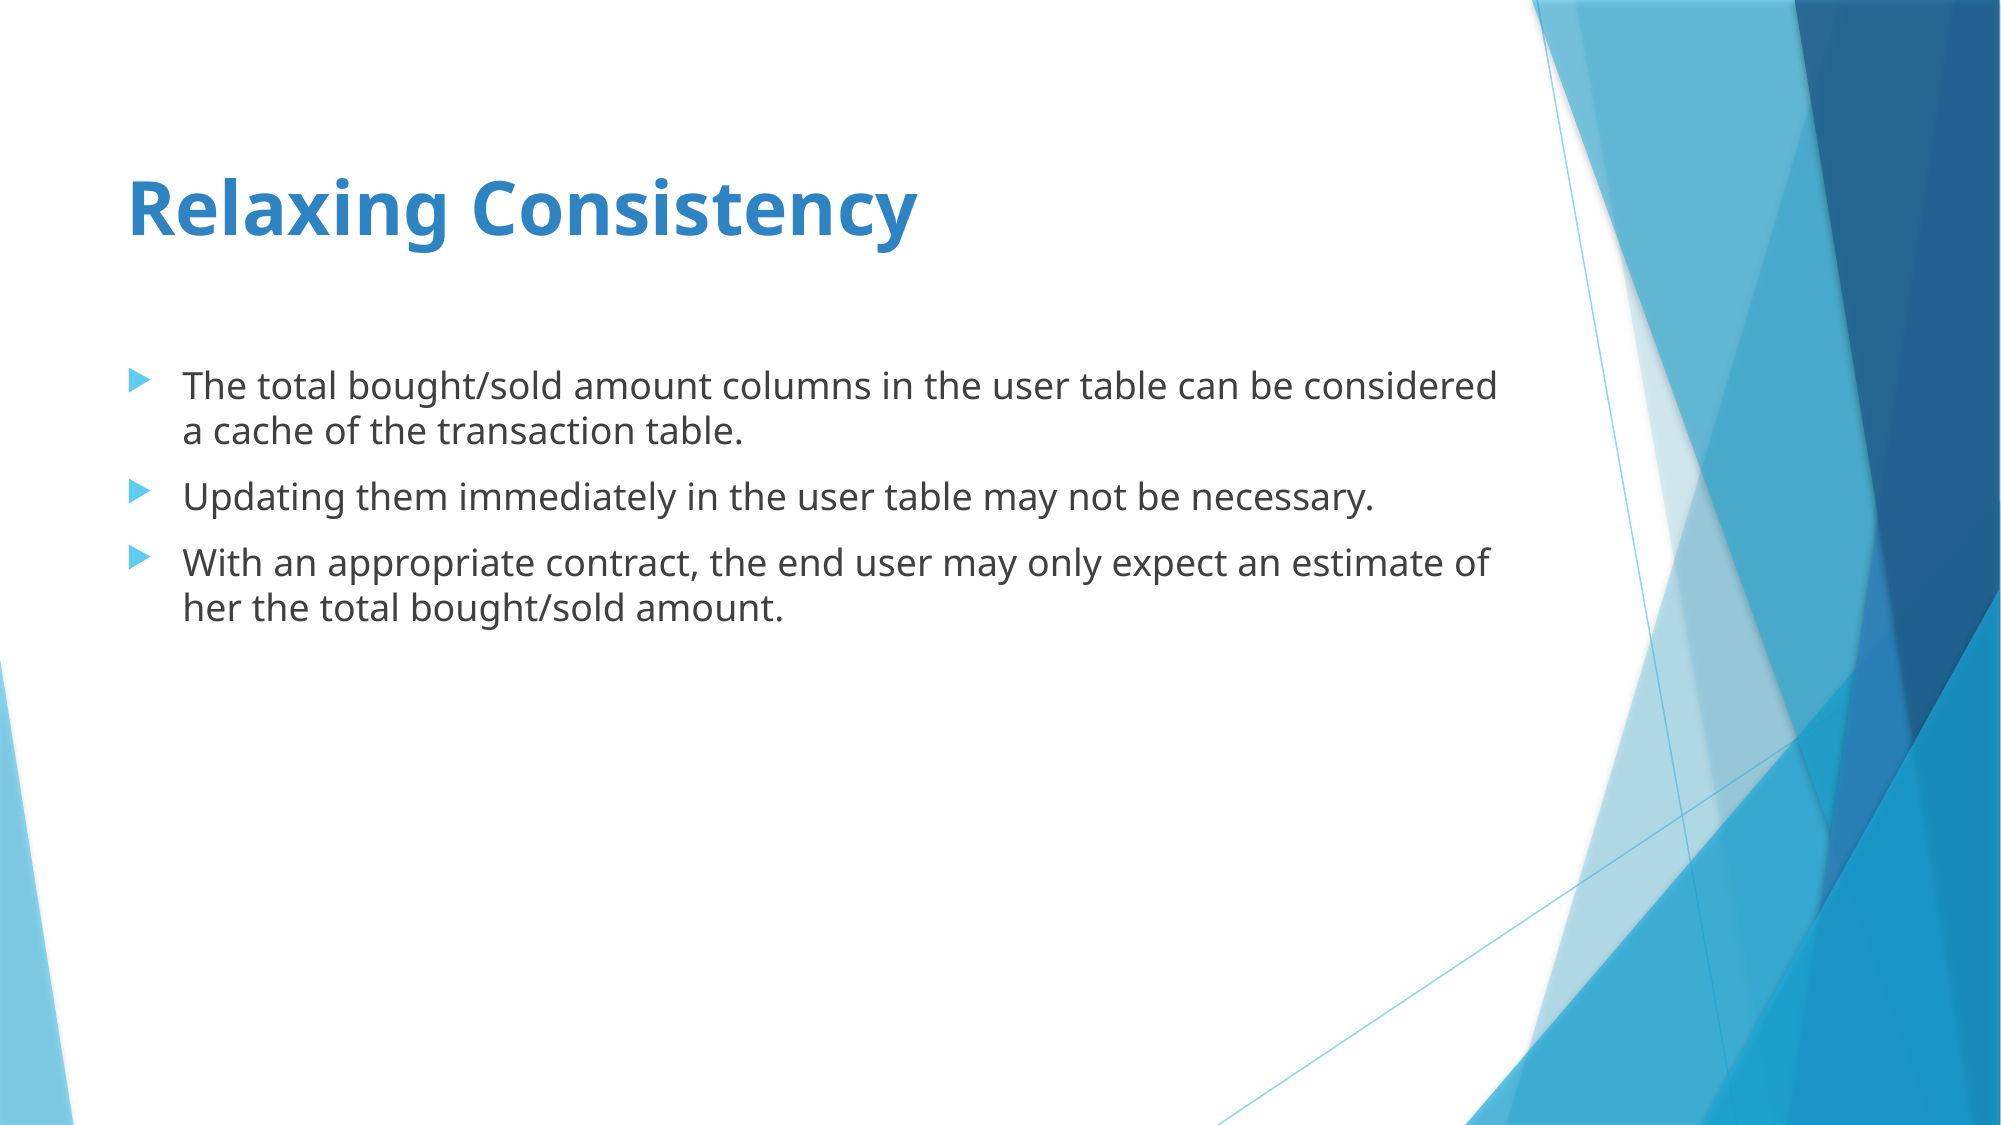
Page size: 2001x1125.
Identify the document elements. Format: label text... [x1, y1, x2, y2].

title Relaxing Consistency [111, 153, 1522, 354]
list The total bought/sold amount columns in the user table can be considered a cache of the transaction table. Updating them immediately in the user table may not be necessary. With an appropriate contract, the end user may only expect an estimate of her the total bought/sold amount. [111, 354, 1522, 992]
